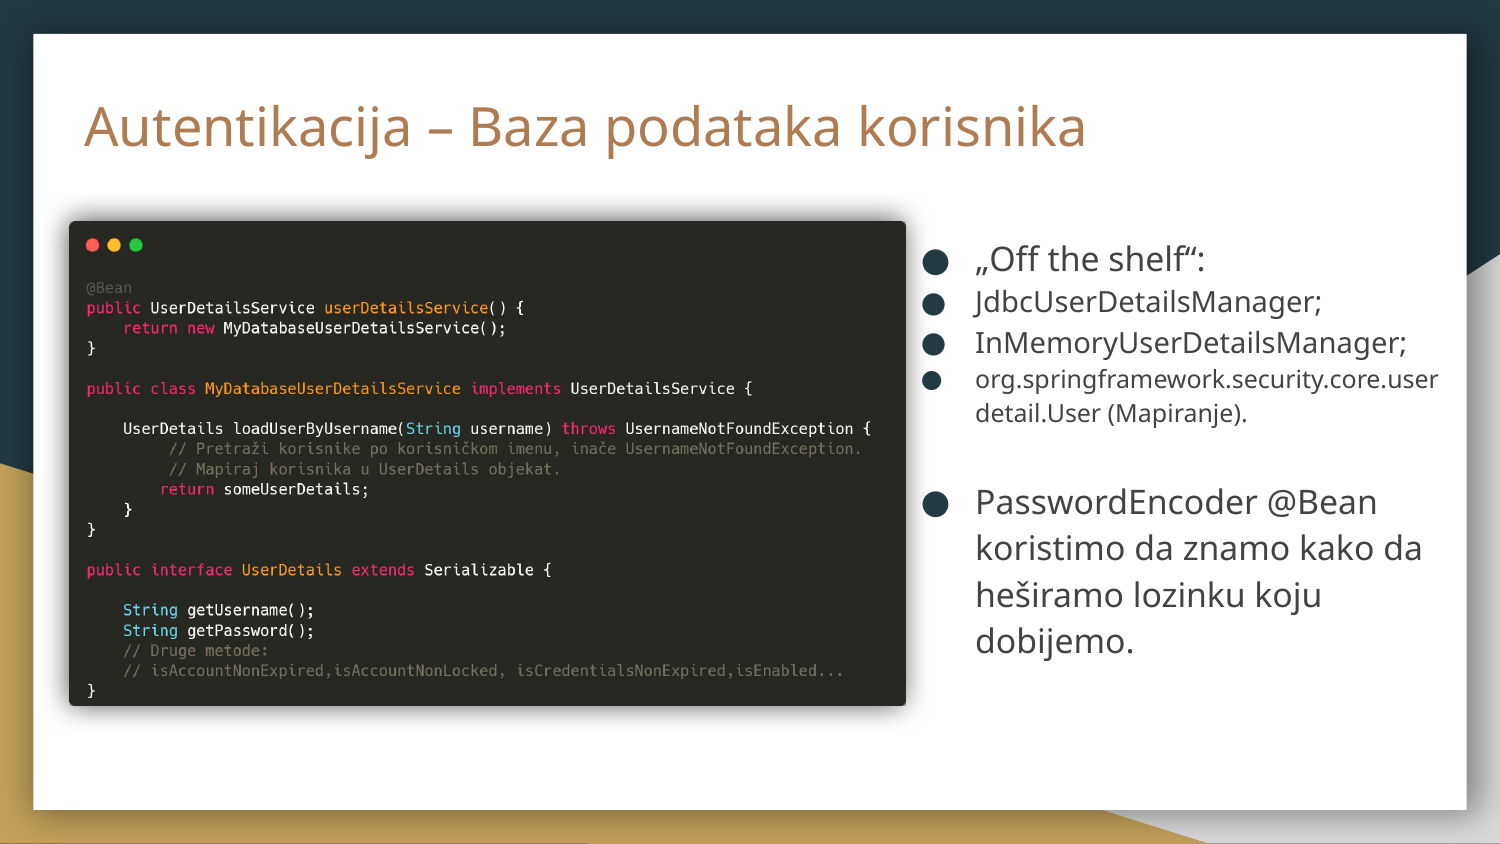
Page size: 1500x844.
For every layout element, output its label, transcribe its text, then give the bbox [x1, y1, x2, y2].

picture [69, 221, 906, 707]
list „Off the shelf“: JdbcUserDetailsManager; InMemoryUserDetailsManager; org.springframework.security.core.userdetail.User (Mapiranje). PasswordEncoder @Bean koristimo da znamo kako da heširamo lozinku koju dobijemo. [885, 217, 1464, 711]
title Autentikacija – Baza podataka korisnika [69, 77, 1301, 217]
